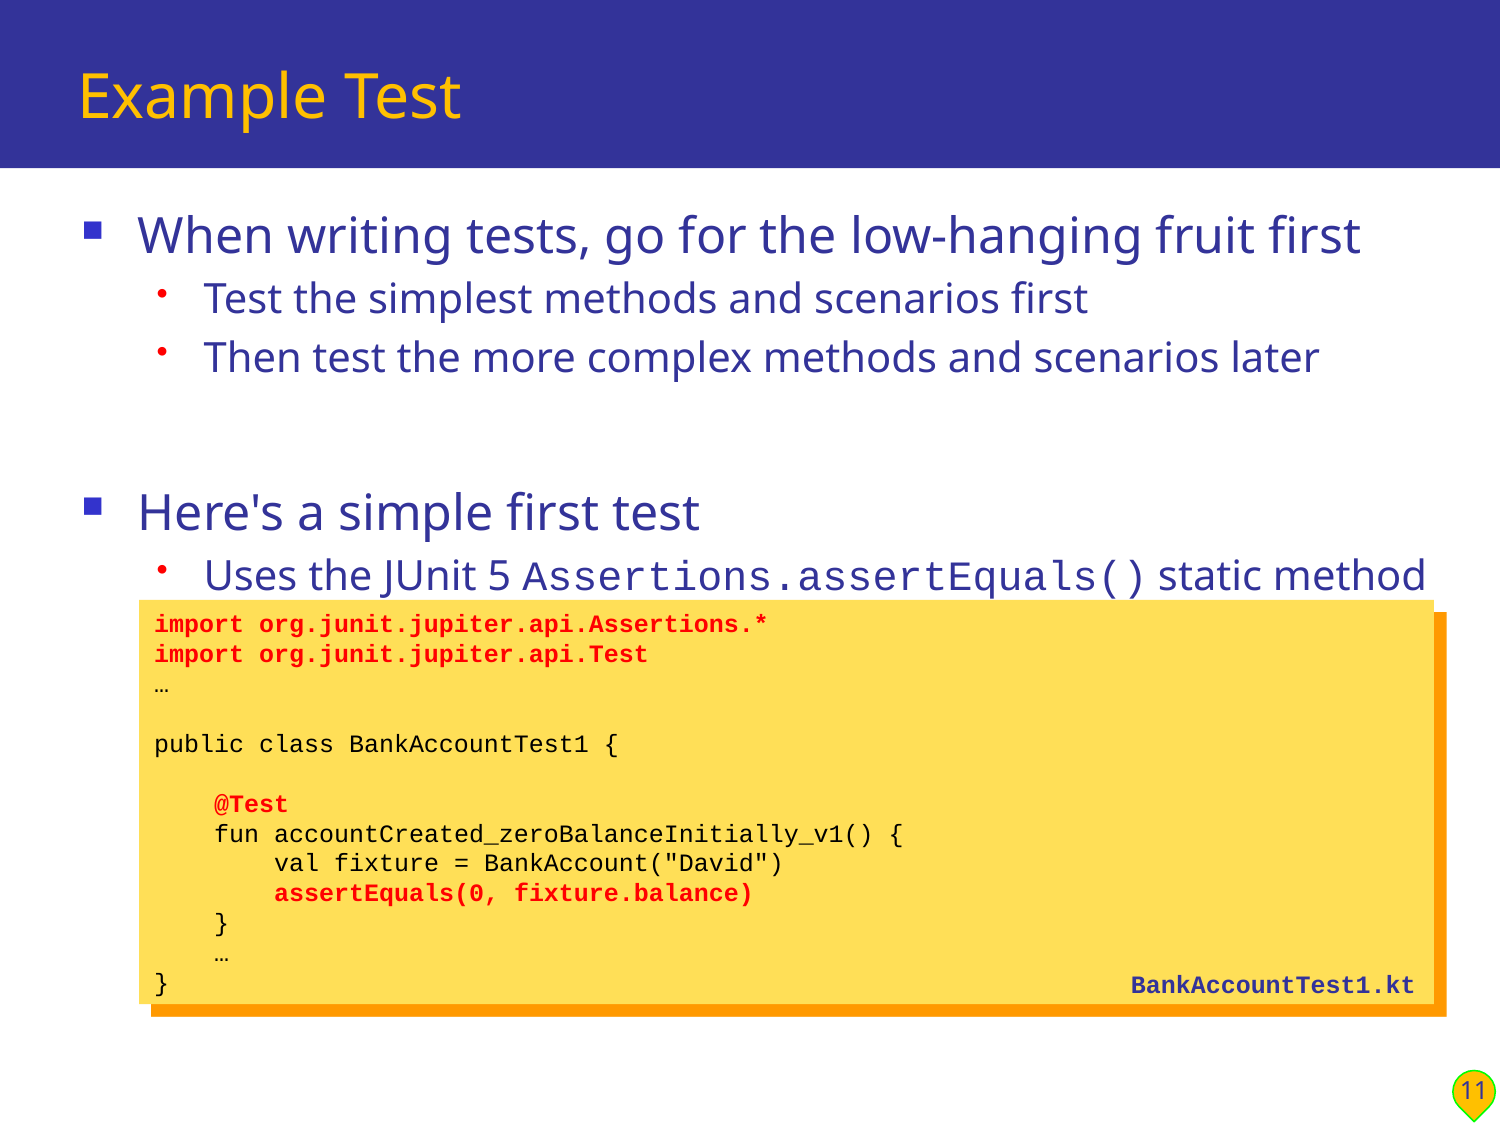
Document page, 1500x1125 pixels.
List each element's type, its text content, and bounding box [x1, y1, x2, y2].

title Example Test [61, 24, 1465, 139]
list When writing tests, go for the low-hanging fruit first Test the simplest methods and scenarios first Then test the more complex methods and scenarios later Here's a simple first test Uses the JUnit 5 Assertions.assertEquals() static method [66, 196, 1460, 1007]
text_box import org.junit.jupiter.api.Assertions.* import org.junit.jupiter.api.Test … public class BankAccountTest1 { @Test fun accountCreated_zeroBalanceInitially_v1() { val fixture = BankAccount("David") assertEquals(0, fixture.balance) } … } [139, 599, 1434, 1005]
footer 11 [1431, 1040, 1500, 1117]
text_box BankAccountTest1.kt [1115, 961, 1431, 1006]
